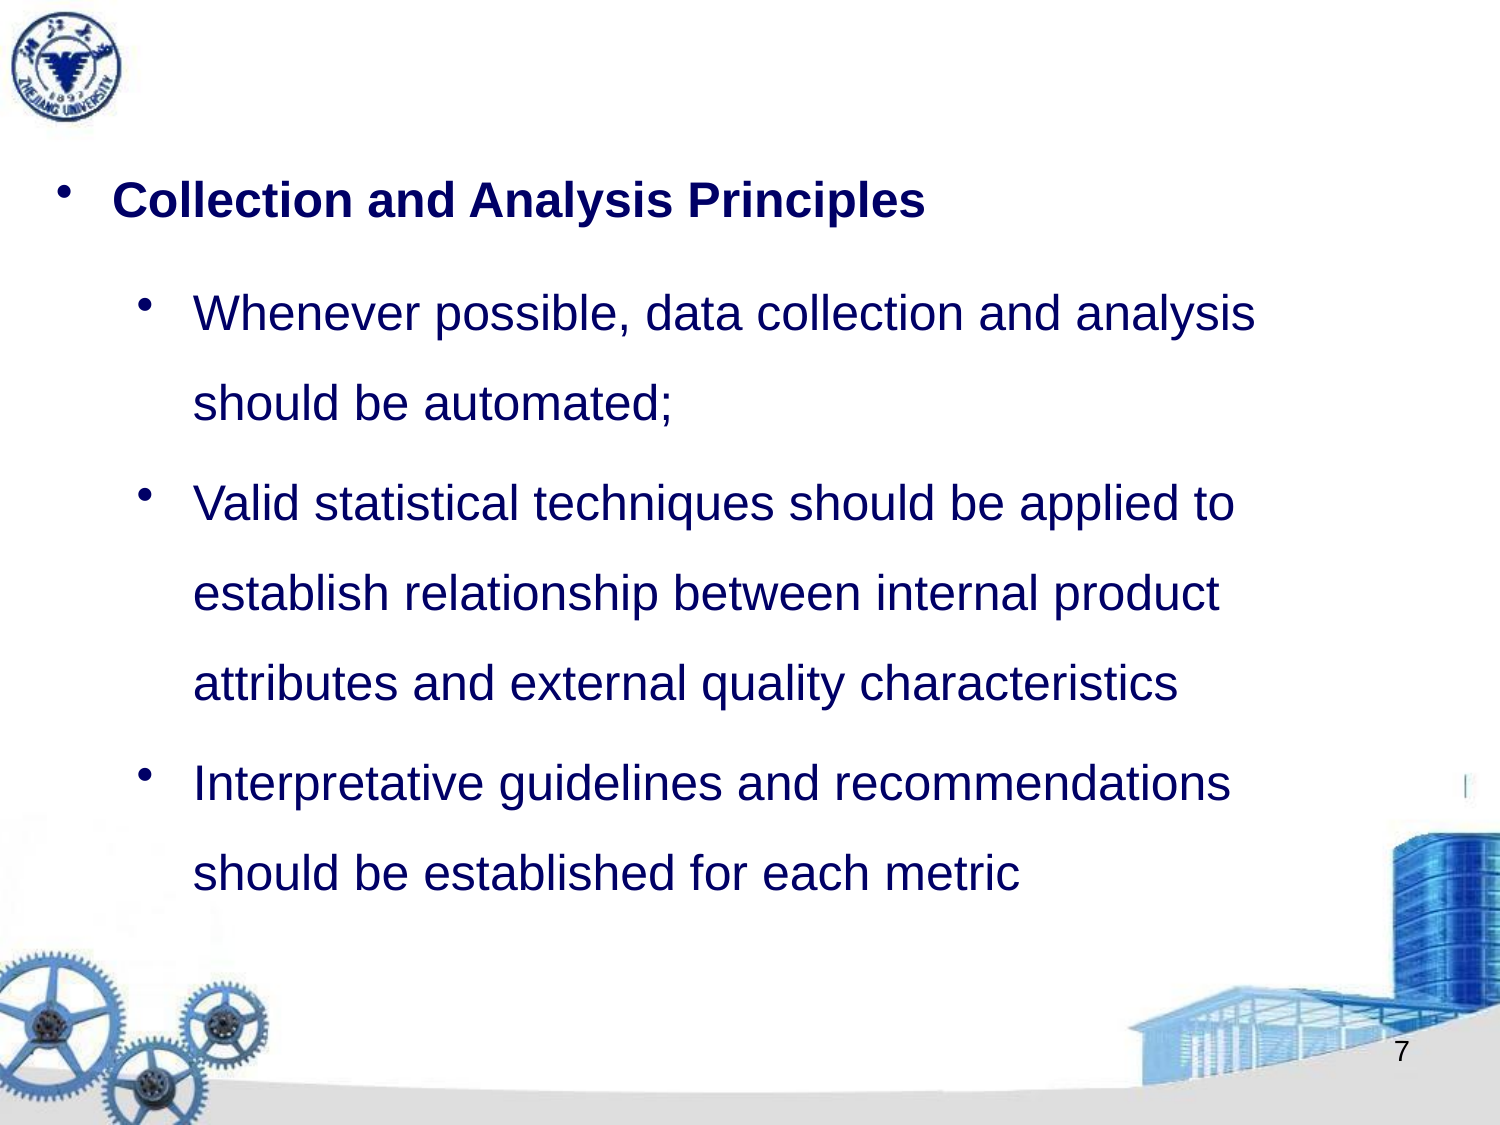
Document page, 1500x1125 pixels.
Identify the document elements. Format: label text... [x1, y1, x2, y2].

slide_number 7 [1115, 1024, 1426, 1103]
text_box Whenever possible, data collection and analysis should be automated; Valid statistical techniques should be applied to establish relationship between internal product attributes and external quality characteristics Interpretative guidelines and recommendations should be established for each metric [121, 303, 1392, 909]
picture [0, 0, 1500, 1125]
text_box Collection and Analysis Principles [41, 160, 1392, 303]
